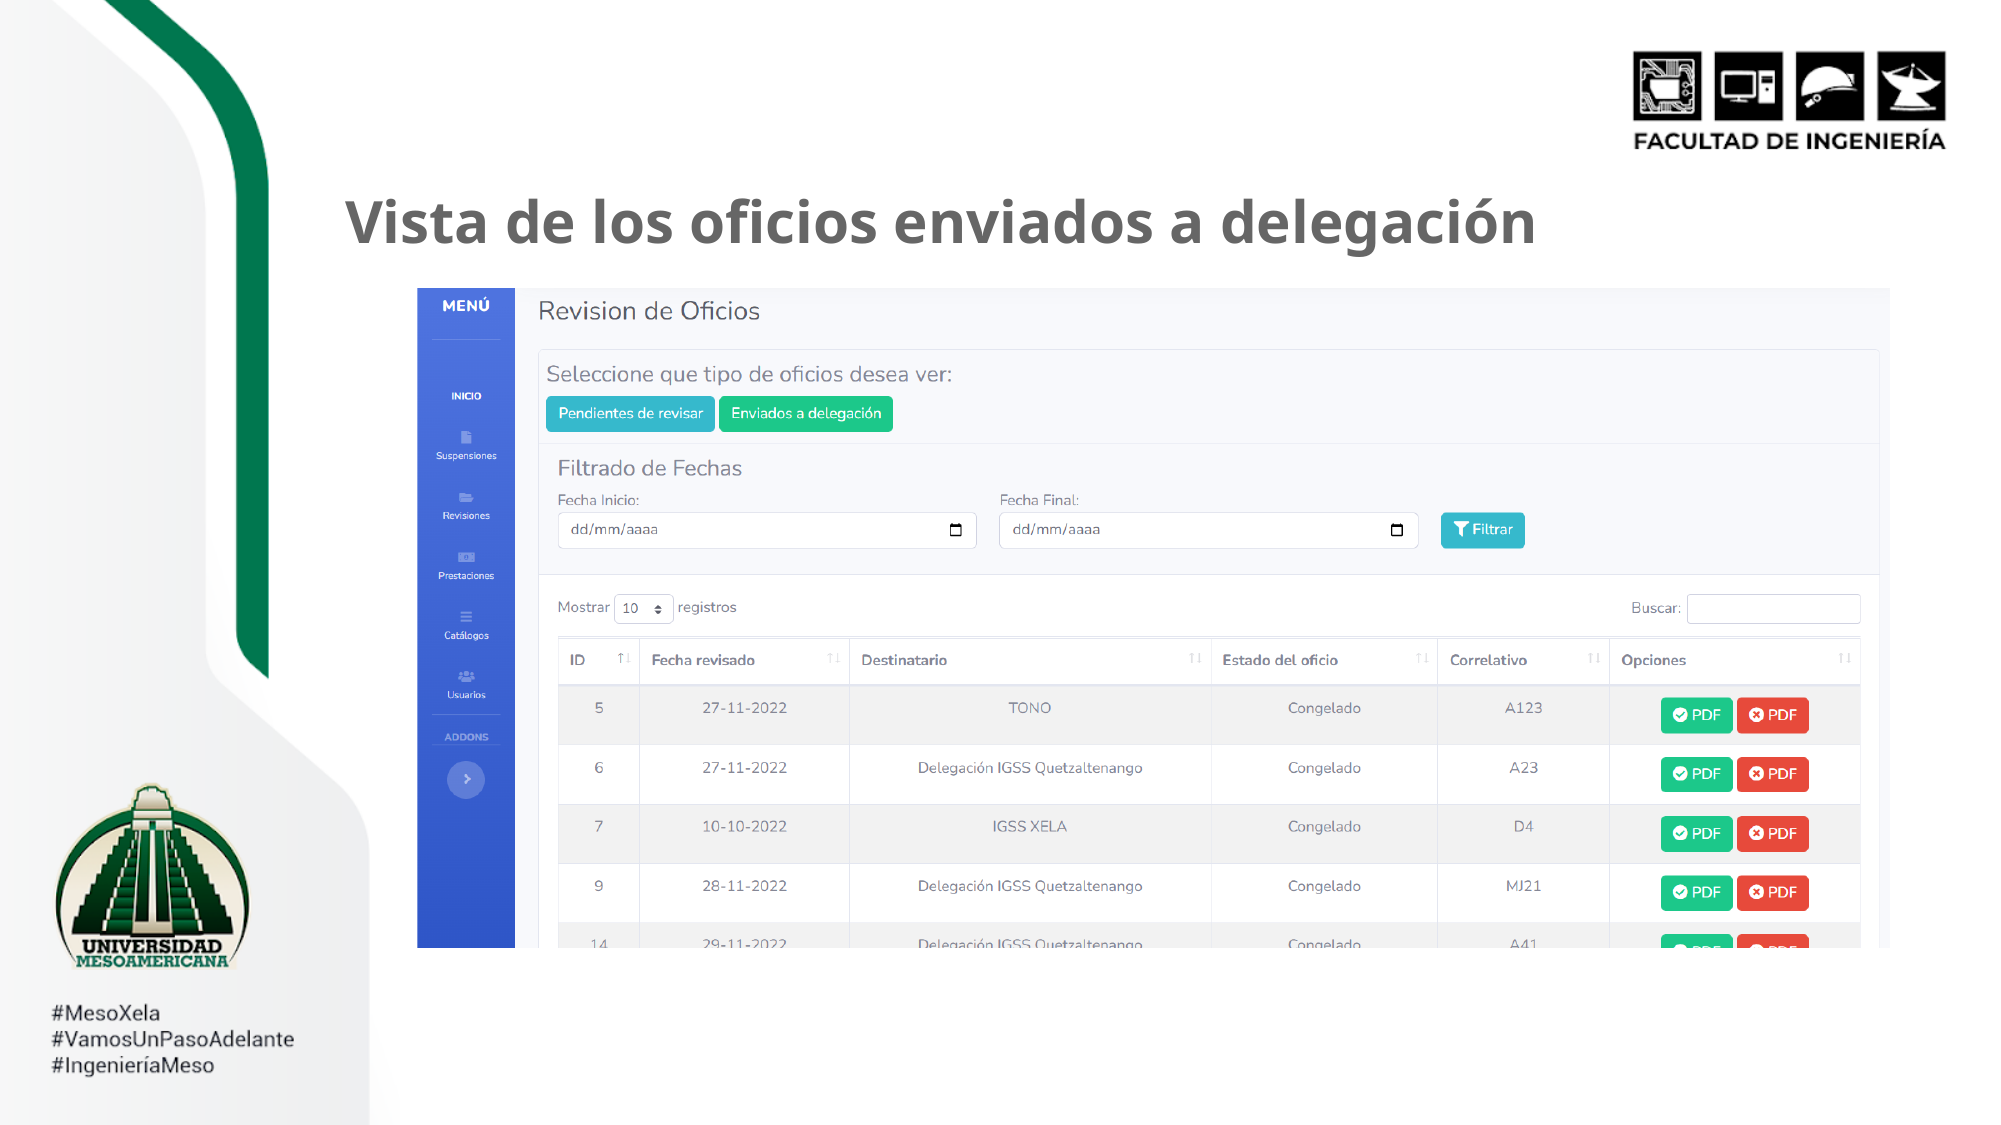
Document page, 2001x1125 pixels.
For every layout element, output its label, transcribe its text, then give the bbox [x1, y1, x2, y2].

picture [0, 0, 2000, 1125]
text_box Vista de los oficios enviados a delegación [325, 165, 1673, 276]
